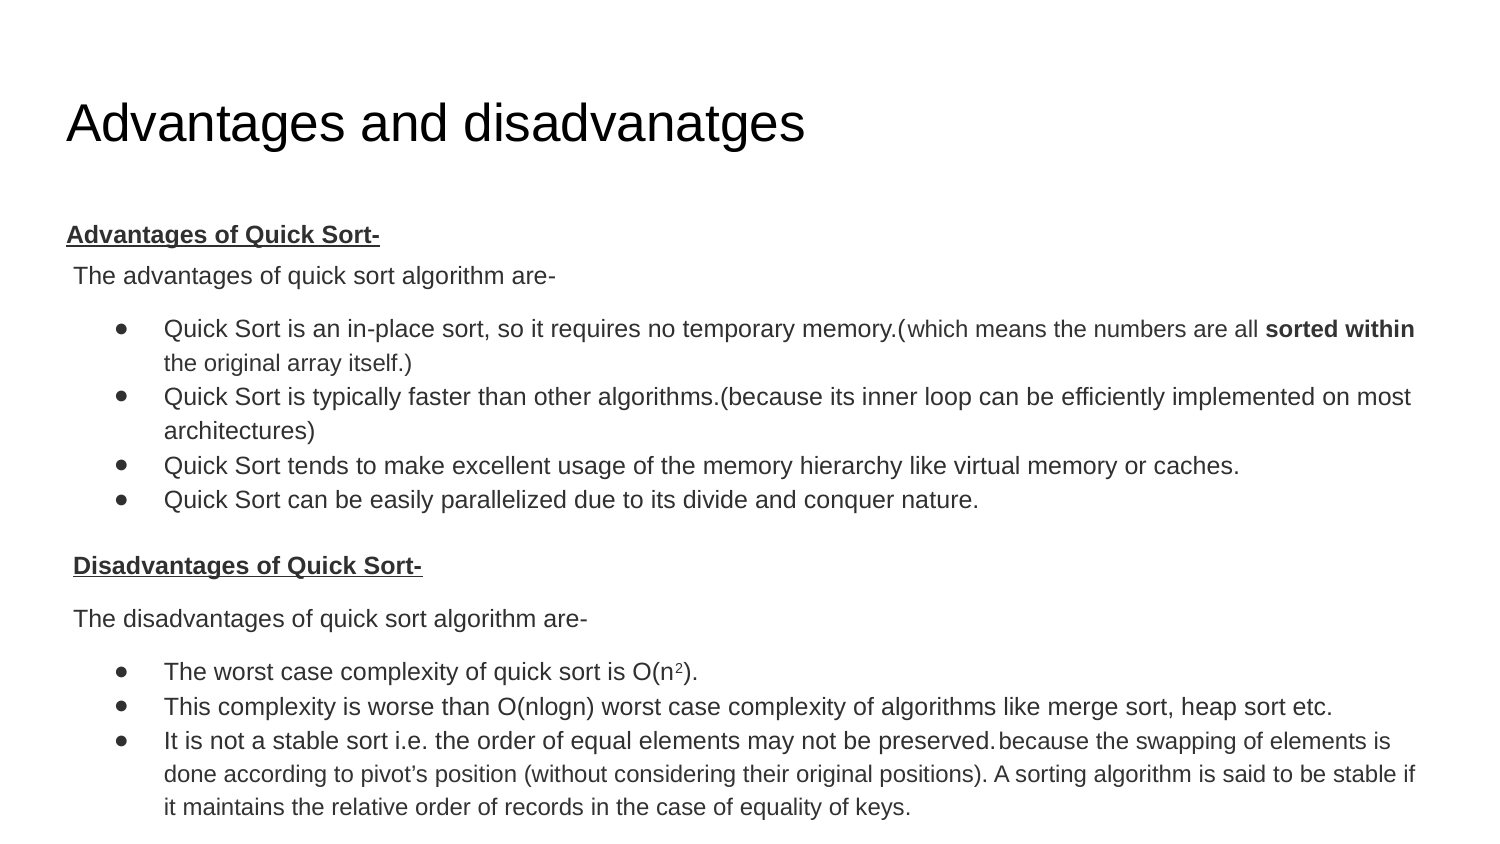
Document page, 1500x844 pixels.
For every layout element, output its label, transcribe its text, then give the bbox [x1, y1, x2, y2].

list Advantages of Quick Sort- The advantages of quick sort algorithm are- Quick Sort is an in-place sort, so it requires no temporary memory.(which means the numbers are all sorted within the original array itself.) Quick Sort is typically faster than other algorithms.(because its inner loop can be efficiently implemented on most architectures) Quick Sort tends to make excellent usage of the memory hierarchy like virtual memory or caches. Quick Sort can be easily parallelized due to its divide and conquer nature. Disadvantages of Quick Sort- The disadvantages of quick sort algorithm are- The worst case complexity of quick sort is O(n2). This complexity is worse than O(nlogn) worst case complexity of algorithms like merge sort, heap sort etc. It is not a stable sort i.e. the order of equal elements may not be preserved.because the swapping of elements is done according to pivot’s position (without considering their original positions). A sorting algorithm is said to be stable if it maintains the relative order of records in the case of equality of keys. [51, 189, 1449, 813]
title Advantages and disadvanatges [51, 72, 1449, 167]
